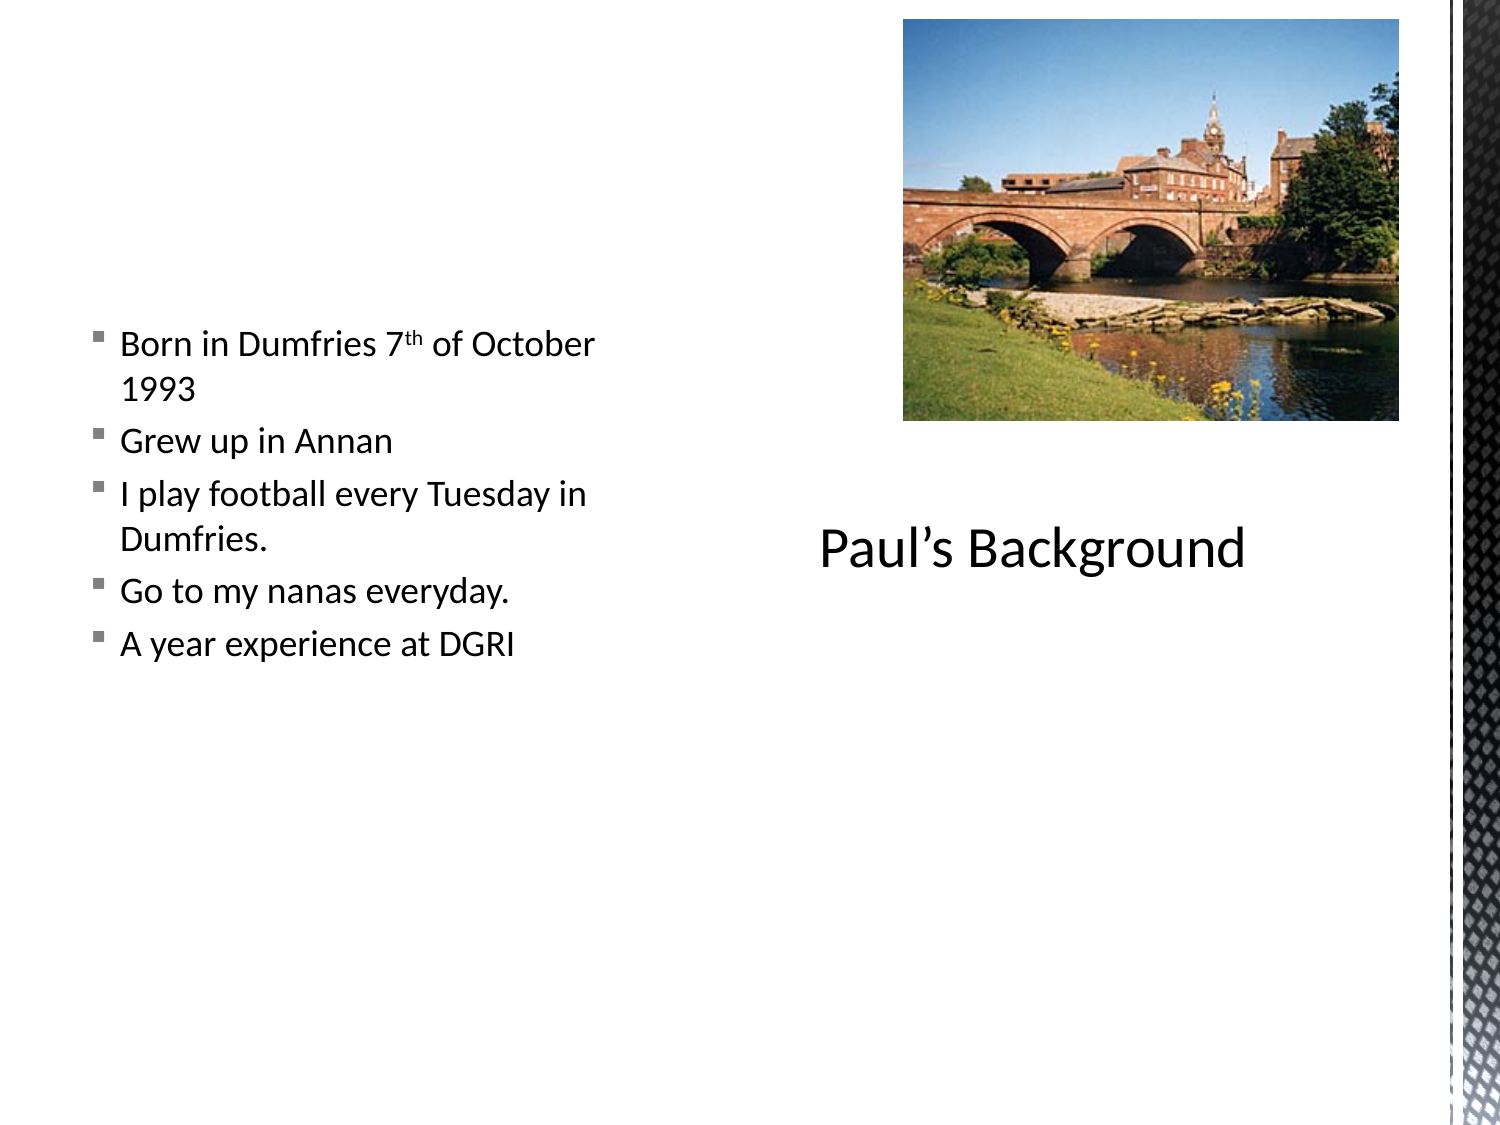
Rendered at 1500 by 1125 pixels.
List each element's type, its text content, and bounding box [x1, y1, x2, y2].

title Paul’s Background [800, 75, 1263, 1013]
picture [1447, 0, 1500, 1125]
picture [903, 18, 1400, 421]
list Born in Dumfries 7th of October 1993 Grew up in Annan I play football every Tuesday in Dumfries. Go to my nanas everyday. A year experience at DGRI [75, 75, 675, 1013]
